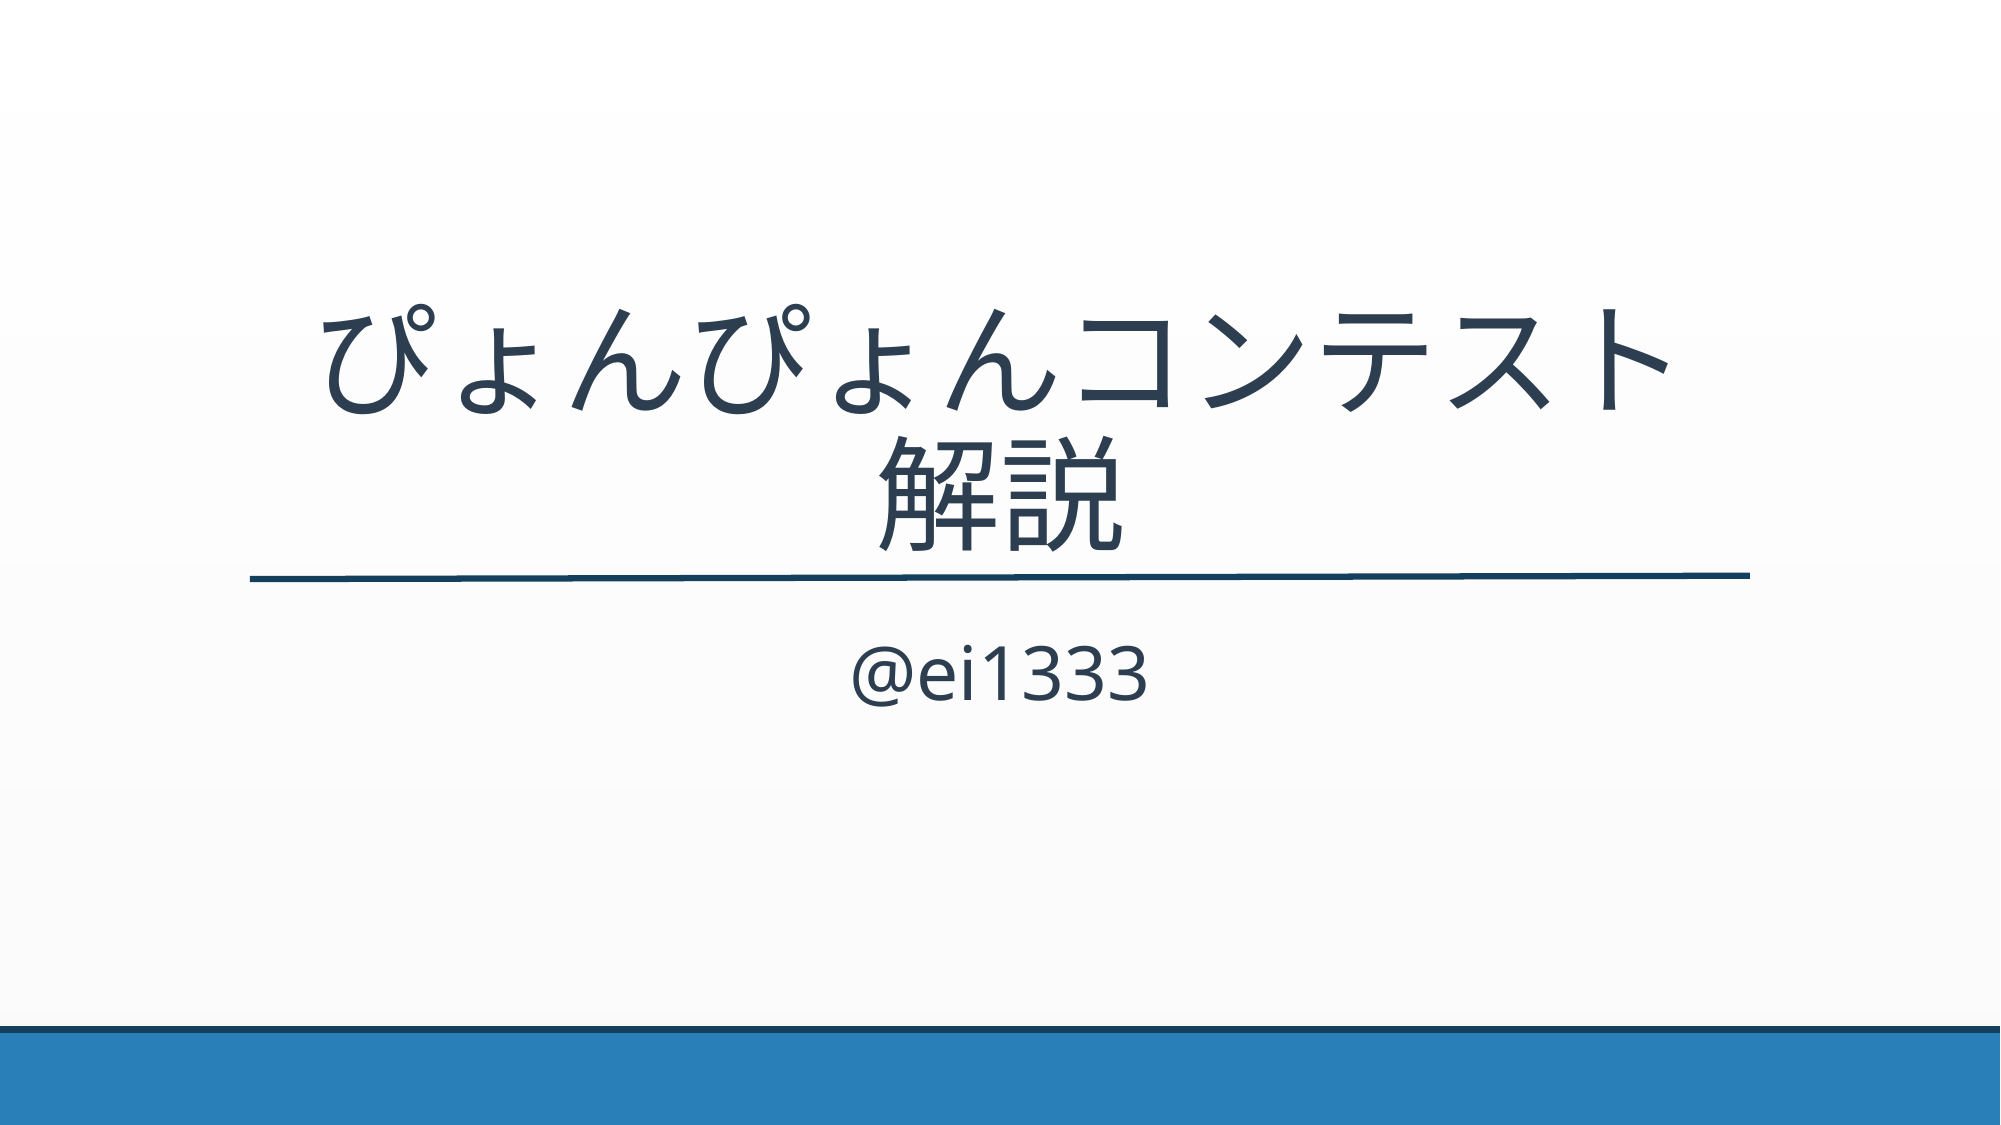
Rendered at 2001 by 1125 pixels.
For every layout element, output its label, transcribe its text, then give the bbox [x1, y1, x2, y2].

title ぴょんぴょんコンテスト解説 [249, 184, 1750, 576]
subtitle @ei1333 [249, 590, 1750, 863]
